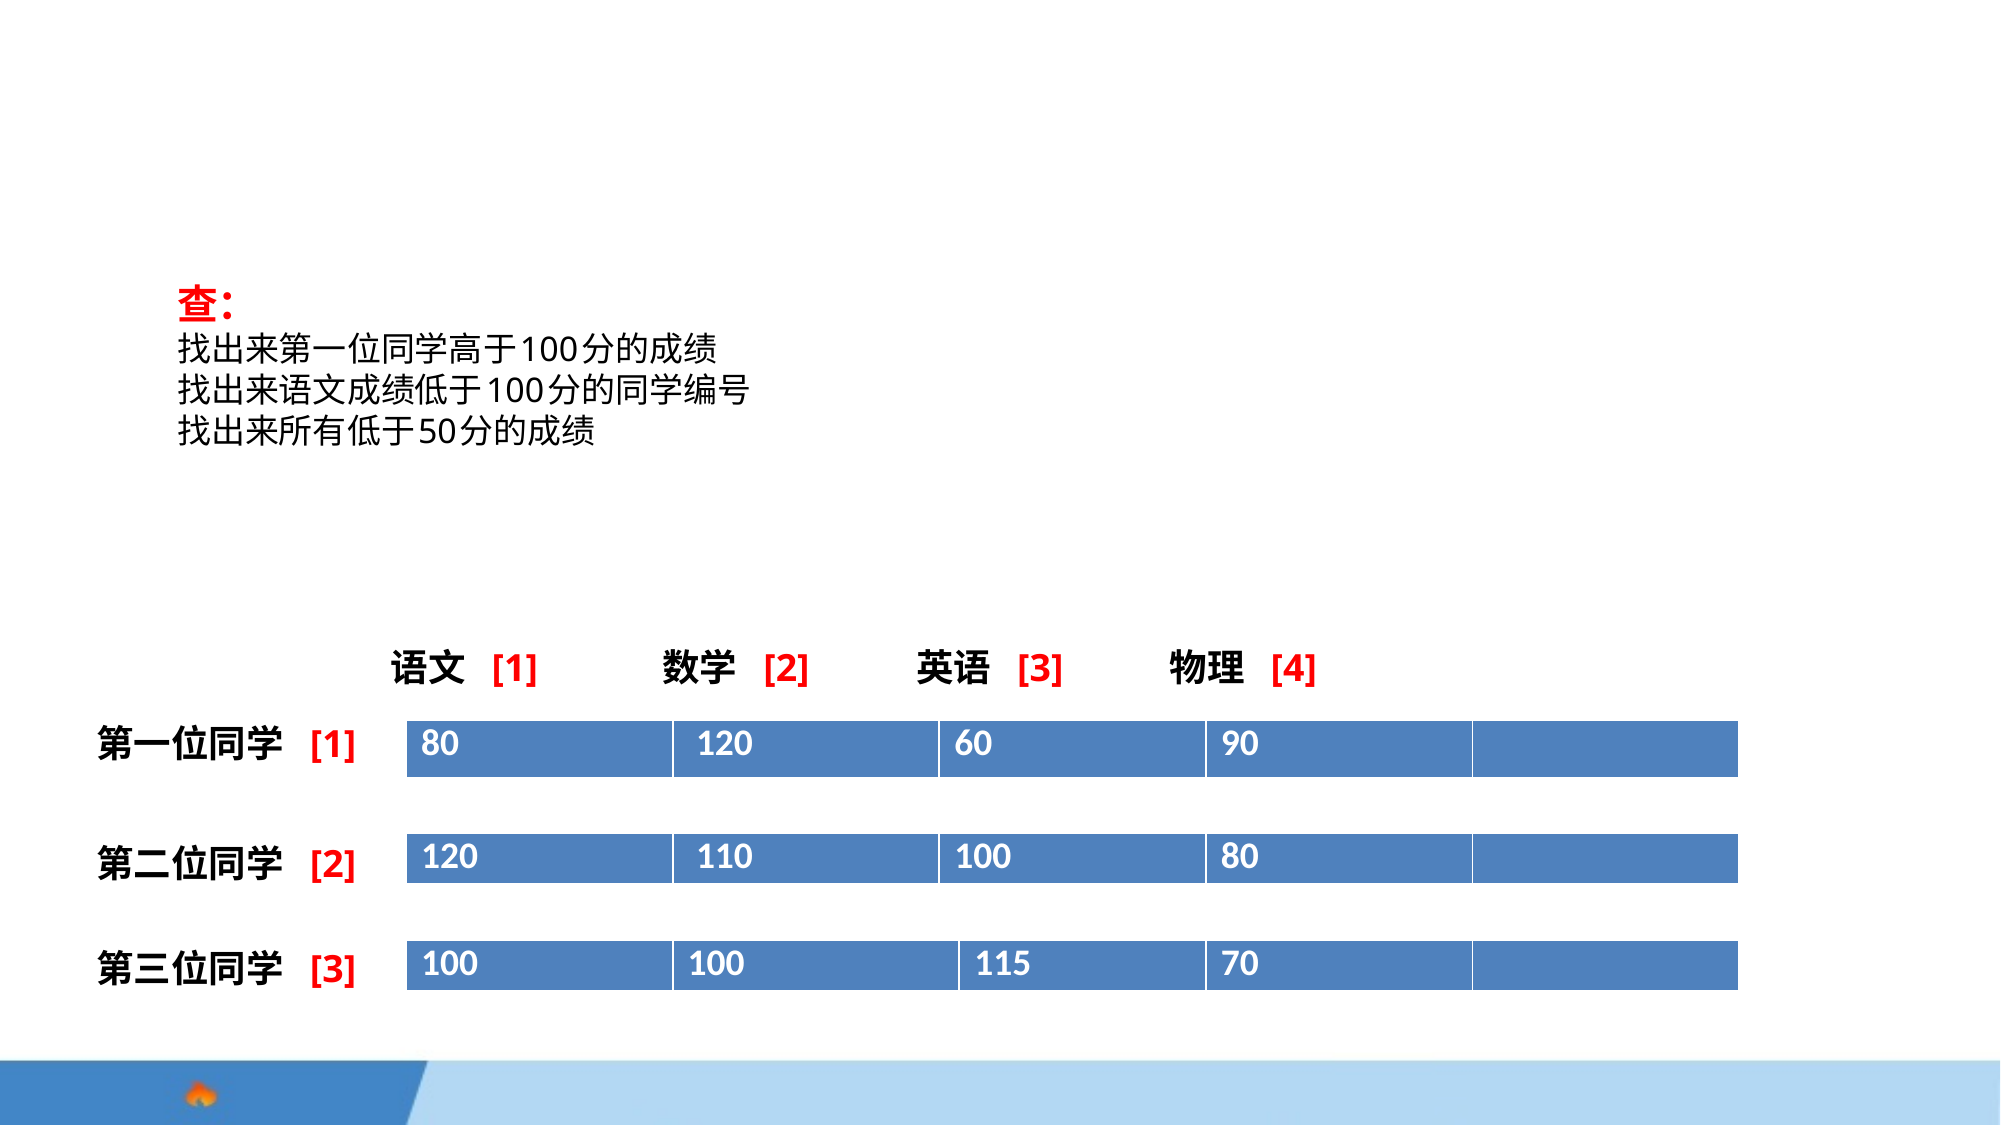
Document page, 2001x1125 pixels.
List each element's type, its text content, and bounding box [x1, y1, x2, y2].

text_box 英语 [3] [901, 636, 1079, 742]
table_header 80 [1207, 834, 1472, 883]
table_header 115 [960, 941, 1205, 990]
table_header 120 [407, 834, 672, 883]
table_header [1473, 721, 1738, 777]
text_box 物理 [4] [1154, 636, 1332, 697]
text_box 第三位同学 [3] [81, 937, 374, 1043]
table_header 100 [674, 941, 958, 990]
table_header 120 [674, 721, 938, 777]
picture [0, 0, 2001, 1125]
title 查： 找出来第一位同学高于100分的成绩 找出来语文成绩低于100分的同学编号 找出来所有低于50分的成绩 [162, 270, 1693, 459]
text_box 语文 [1] [375, 636, 553, 697]
text_box 数学 [2] [647, 636, 825, 742]
table_header [1473, 941, 1738, 990]
table_header 90 [1207, 721, 1472, 777]
table_header 100 [940, 834, 1205, 883]
table_header 80 [407, 721, 672, 777]
table_header 100 [407, 941, 672, 990]
table_header 60 [940, 721, 1205, 777]
text_box 第二位同学 [2] [81, 832, 374, 937]
table_header 110 [674, 834, 938, 883]
table_header [1473, 834, 1738, 883]
text_box 第一位同学 [1] [81, 712, 374, 773]
table_header 70 [1207, 941, 1472, 990]
